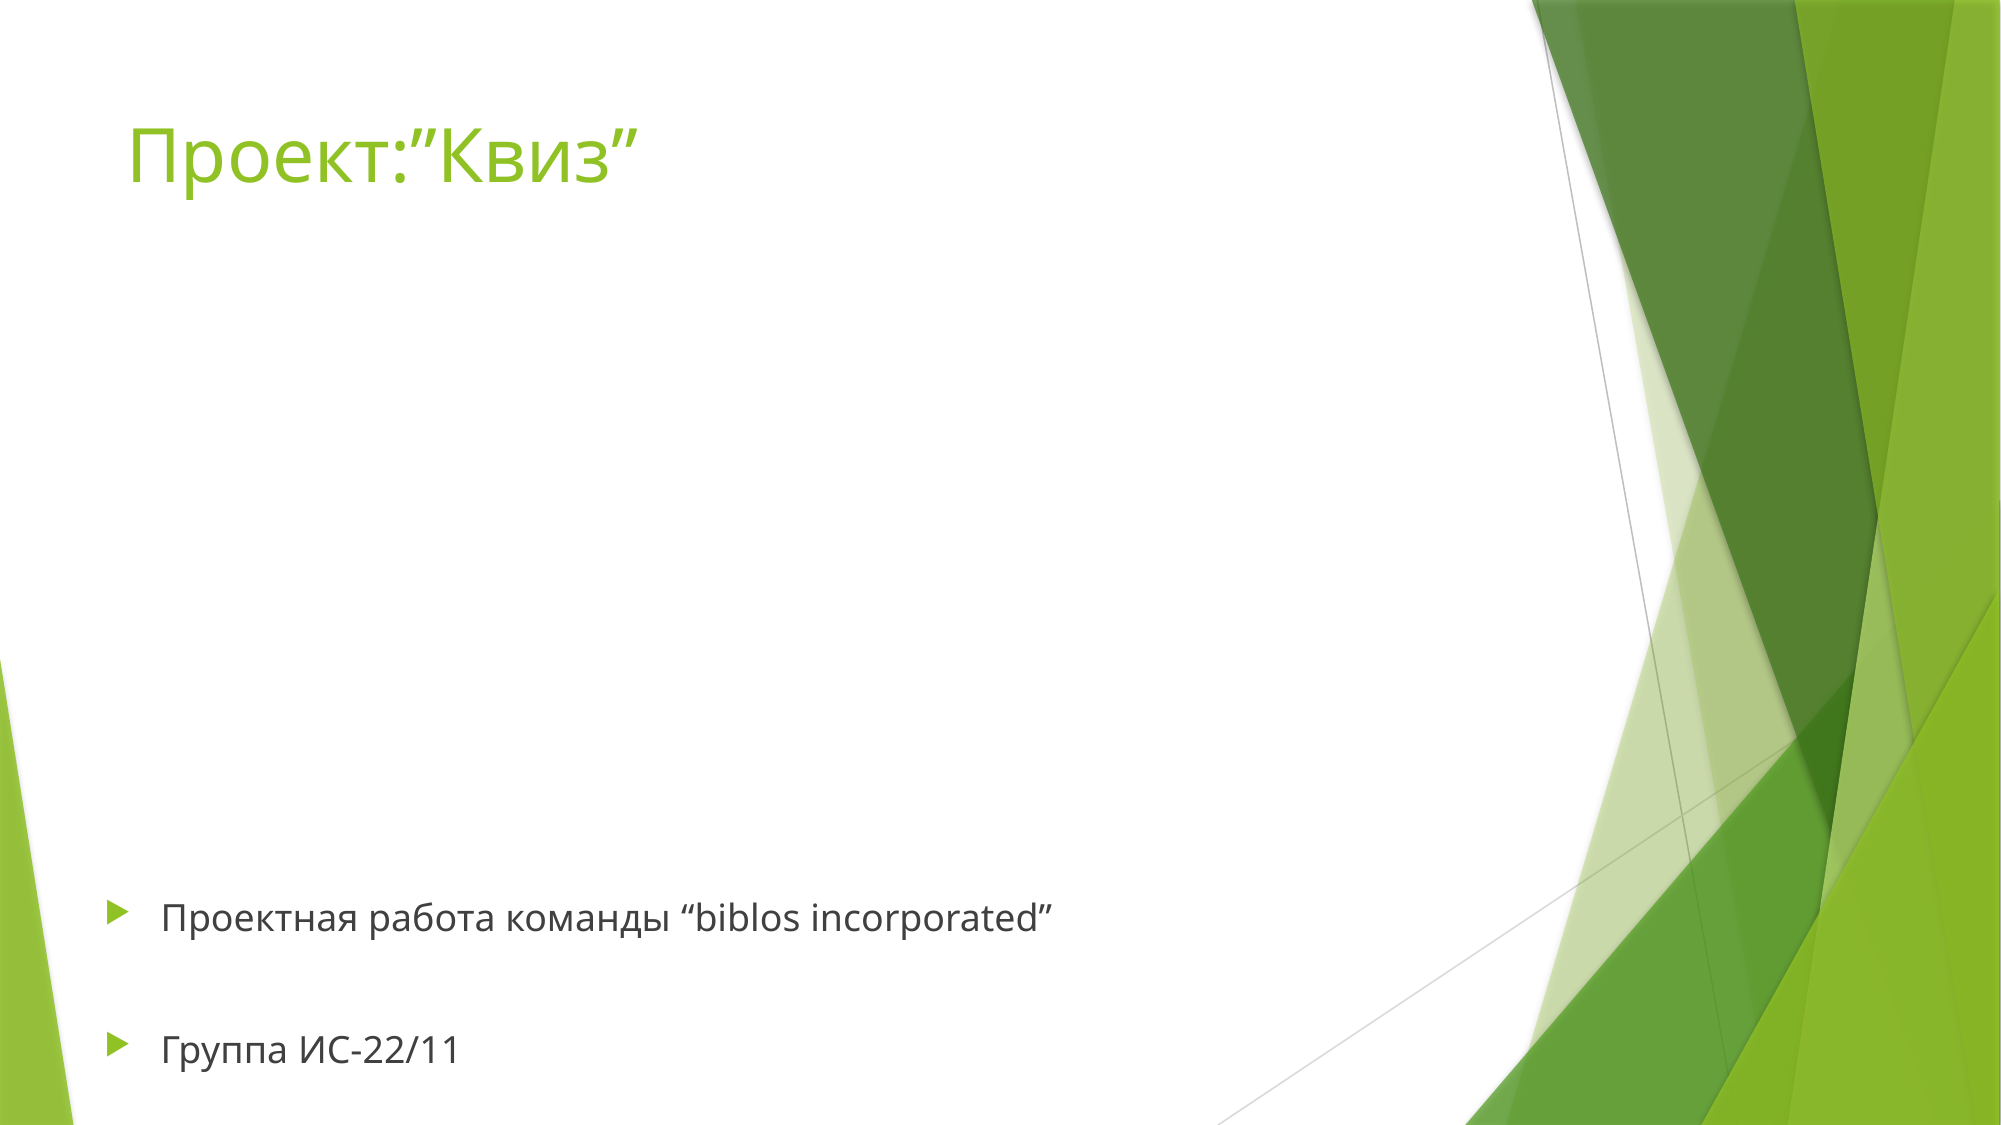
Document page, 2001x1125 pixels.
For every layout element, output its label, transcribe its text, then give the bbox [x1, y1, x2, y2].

list Проектная работа команды “biblos incorporated” Группа ИС-22/11 [89, 886, 1500, 1125]
title Проект:”Квиз” [111, 99, 1522, 317]
